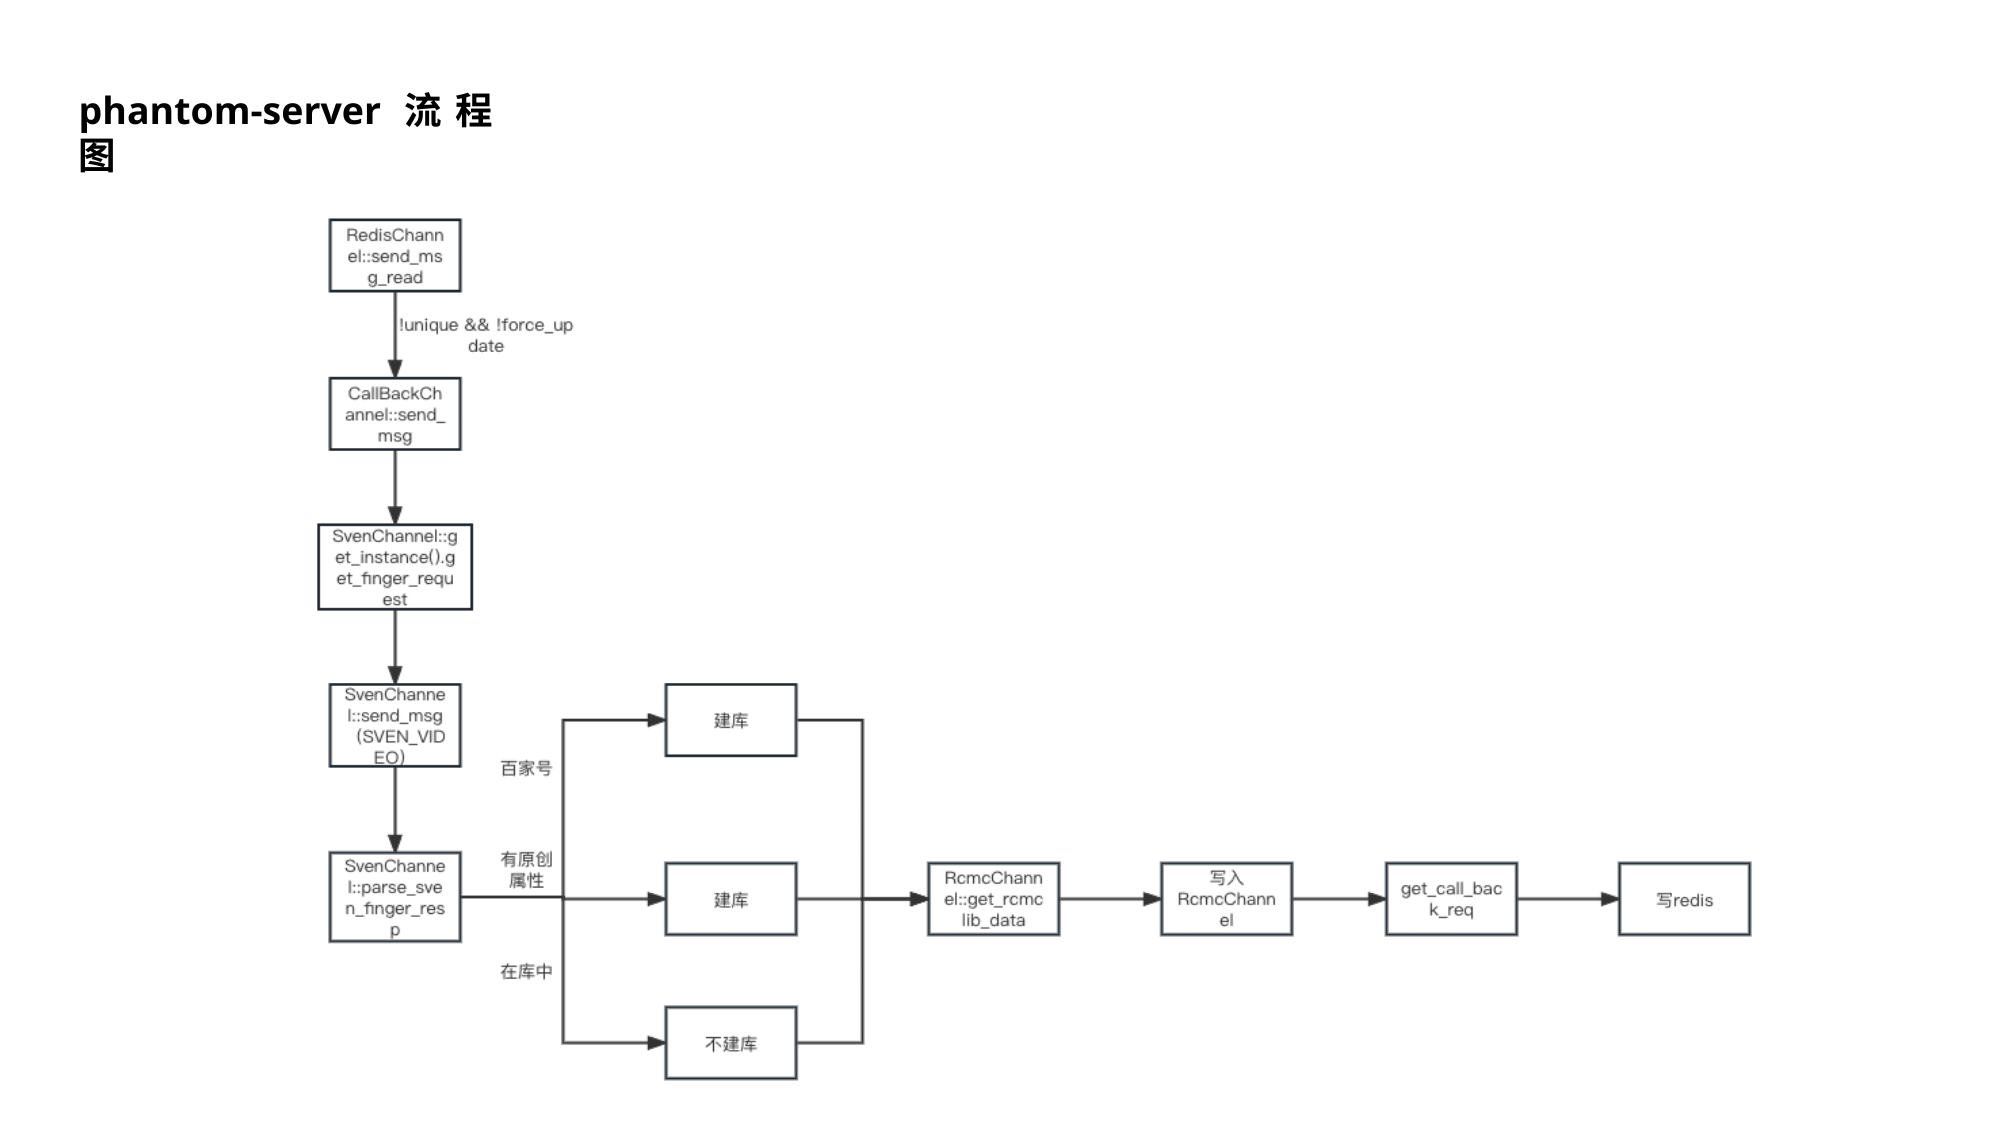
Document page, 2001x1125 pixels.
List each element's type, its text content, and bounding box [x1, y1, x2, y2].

text_box phantom-server流程图 [63, 79, 508, 185]
picture [285, 187, 1783, 1111]
